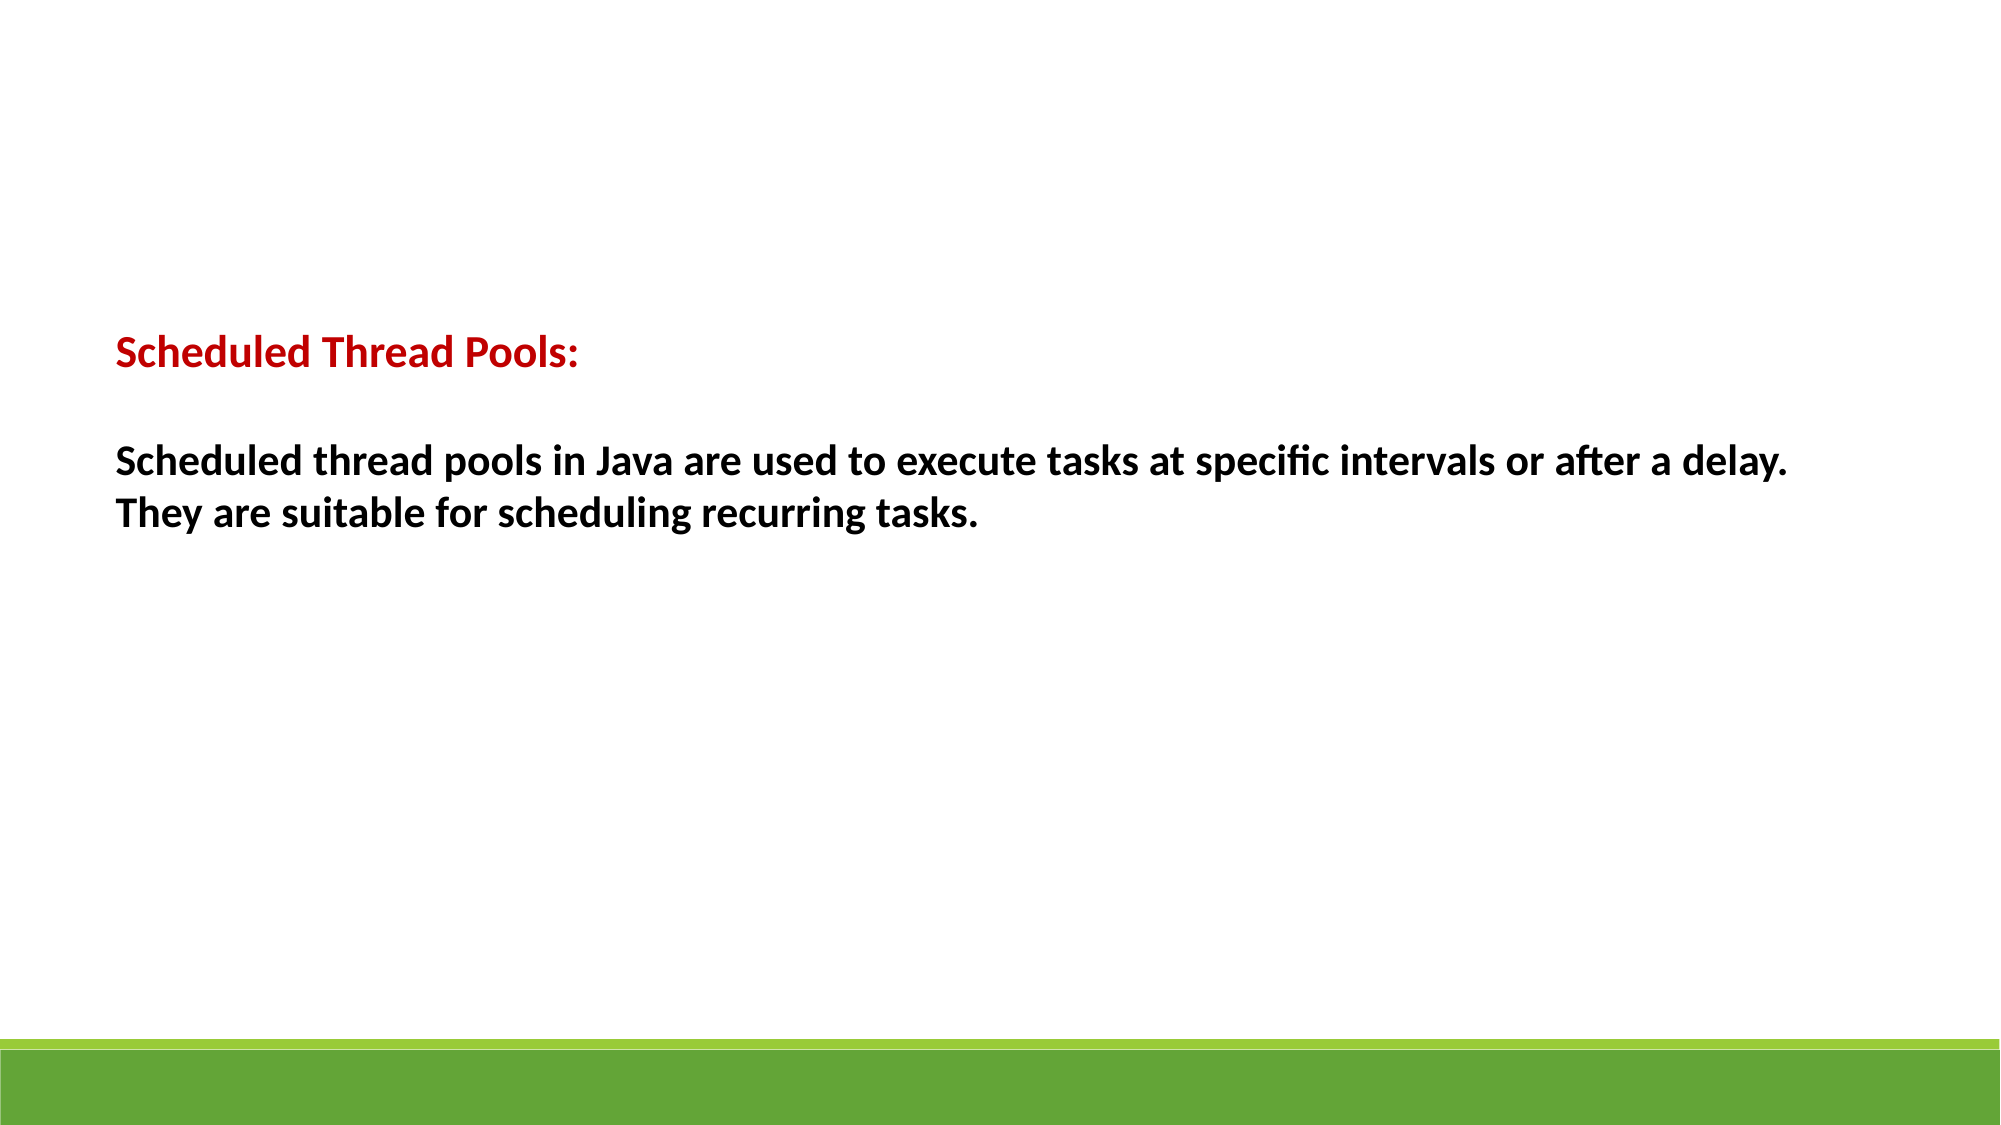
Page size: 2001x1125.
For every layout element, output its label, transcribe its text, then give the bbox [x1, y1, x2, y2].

text_box Scheduled Thread Pools: Scheduled thread pools in Java are used to execute tasks at specific intervals or after a delay. They are suitable for scheduling recurring tasks. [100, 314, 1900, 544]
